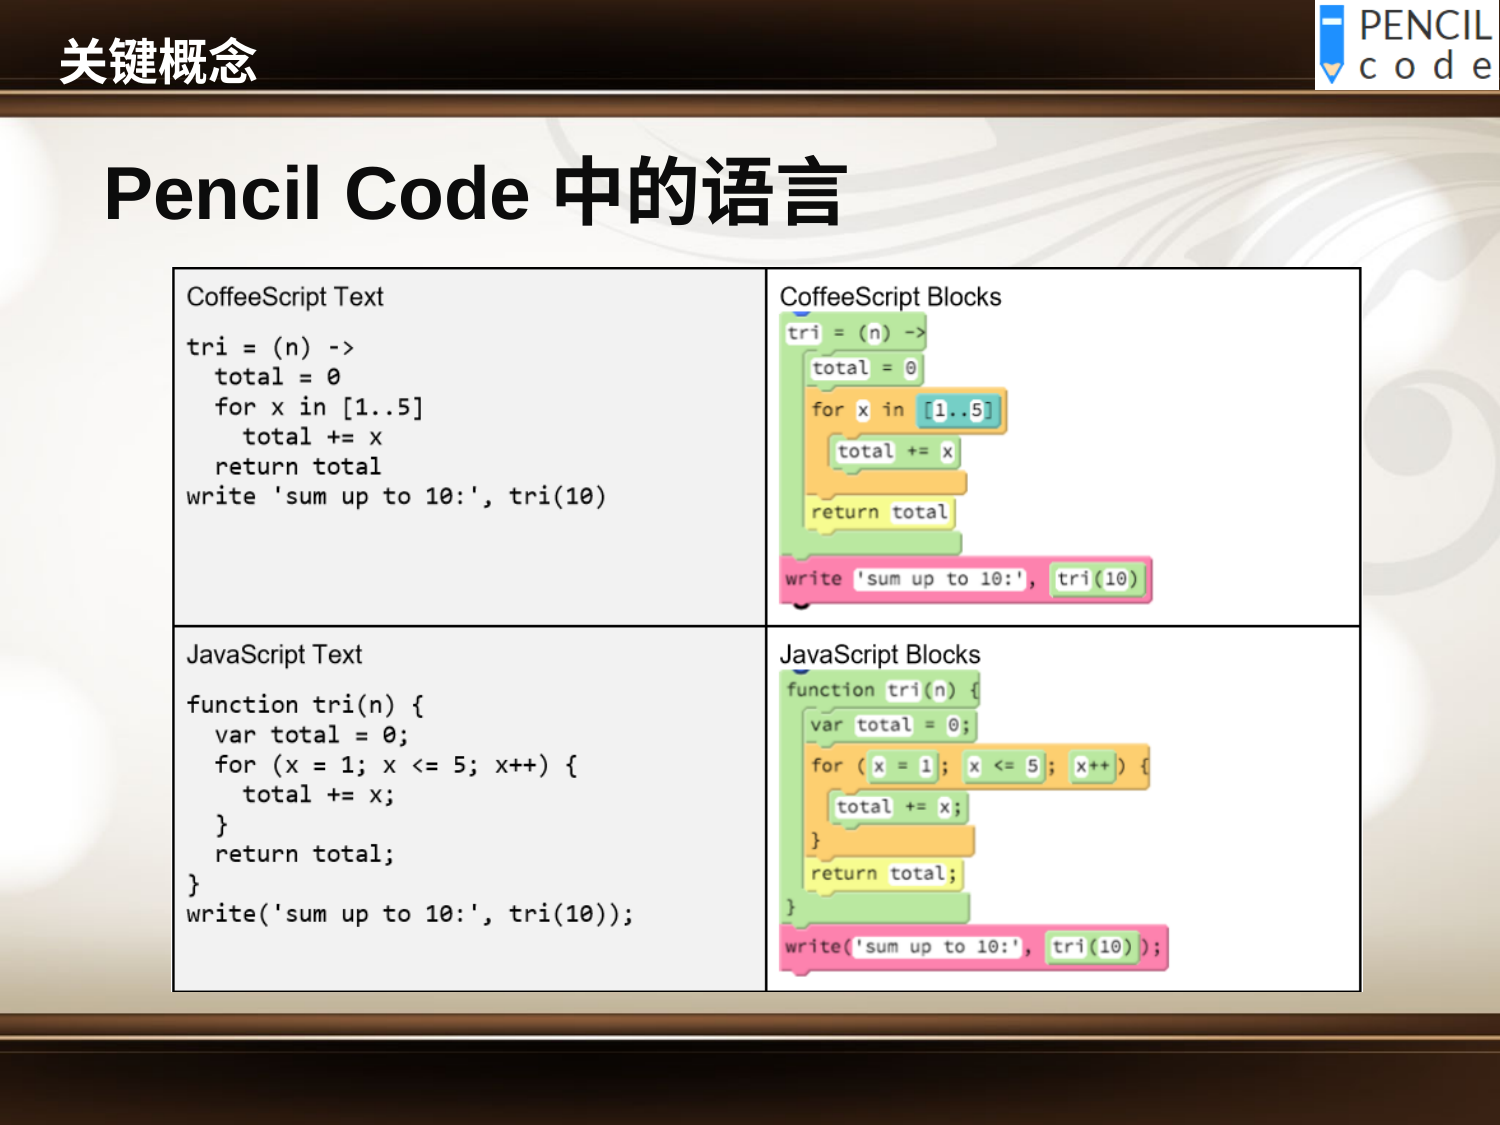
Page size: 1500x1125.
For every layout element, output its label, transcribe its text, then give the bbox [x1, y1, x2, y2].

picture [0, 0, 1500, 1125]
text_box Pencil Code中的语言 [88, 137, 1164, 242]
title 关键概念 [43, 6, 1249, 115]
